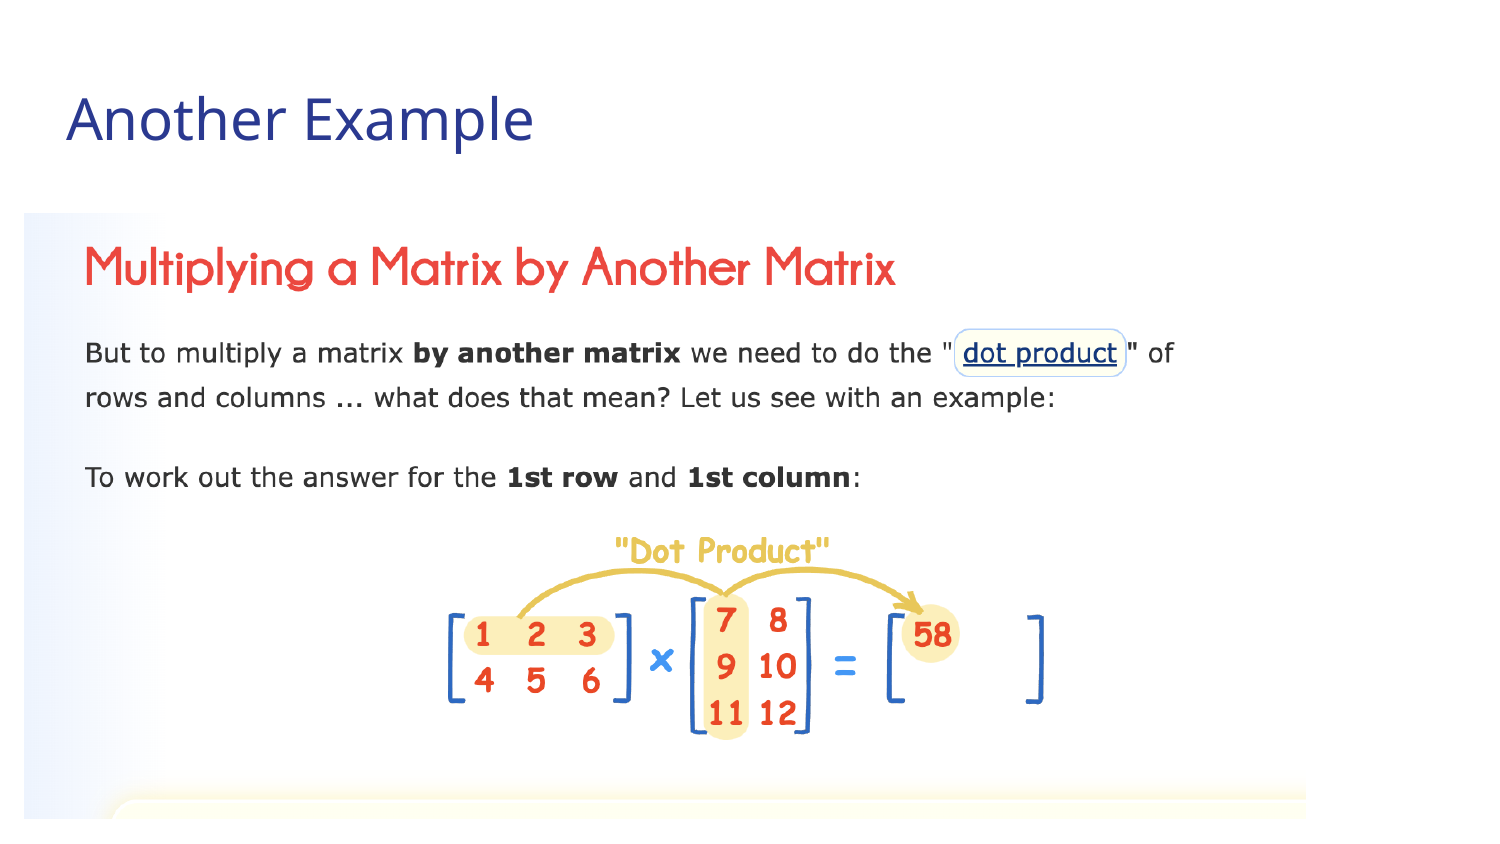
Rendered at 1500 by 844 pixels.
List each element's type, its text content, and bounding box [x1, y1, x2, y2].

title Another Example [51, 67, 1449, 167]
picture [24, 212, 1306, 819]
